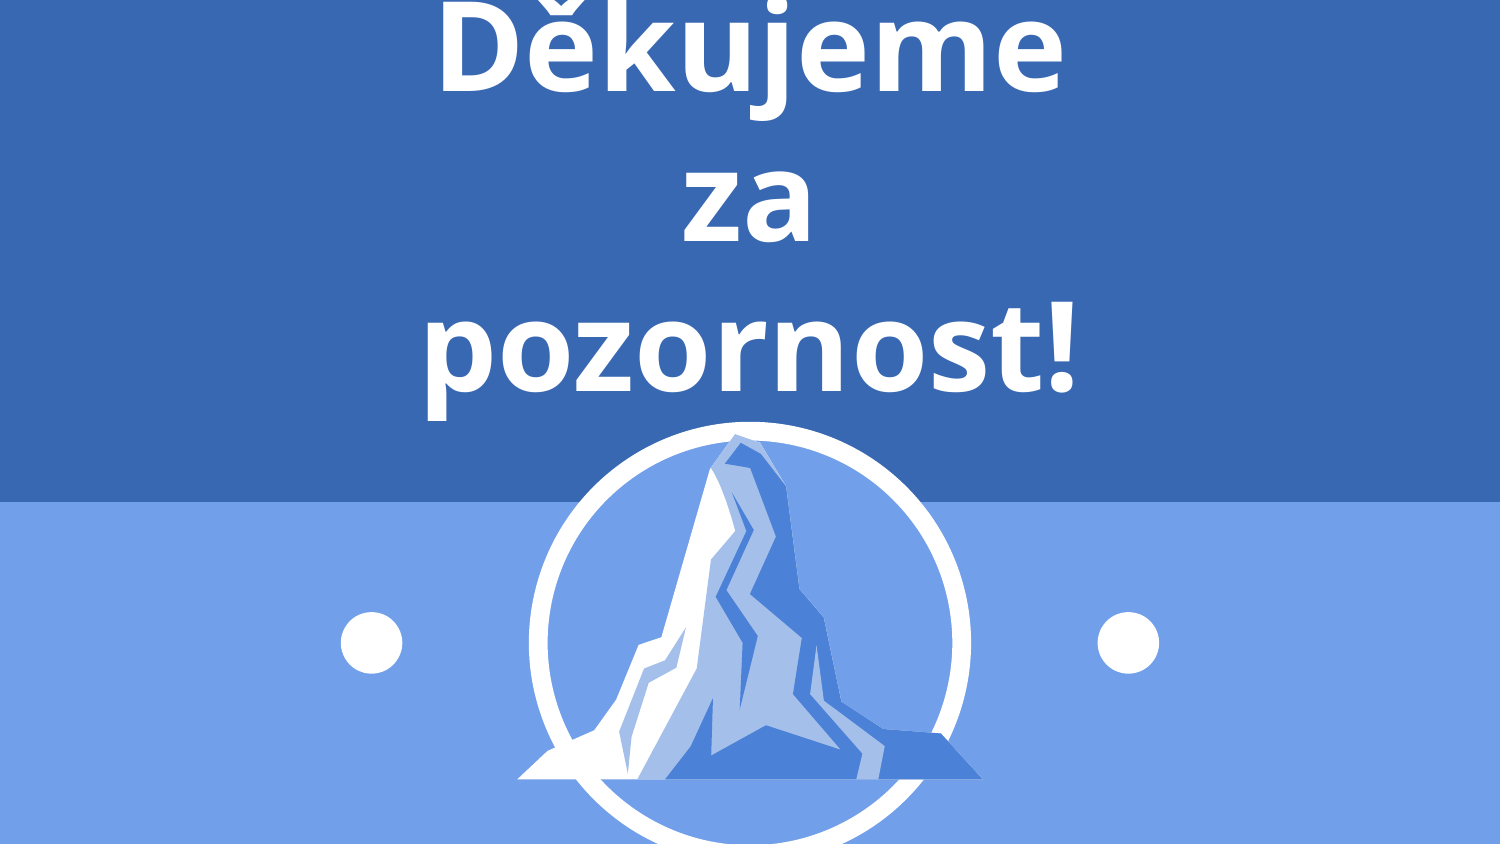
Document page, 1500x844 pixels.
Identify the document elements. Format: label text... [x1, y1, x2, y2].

title Děkujeme za pozornost! [343, 113, 1157, 271]
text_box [516, 430, 984, 844]
text_box [987, 502, 1500, 844]
text_box [340, 612, 403, 674]
text_box [1097, 612, 1160, 674]
text_box [0, 502, 511, 844]
